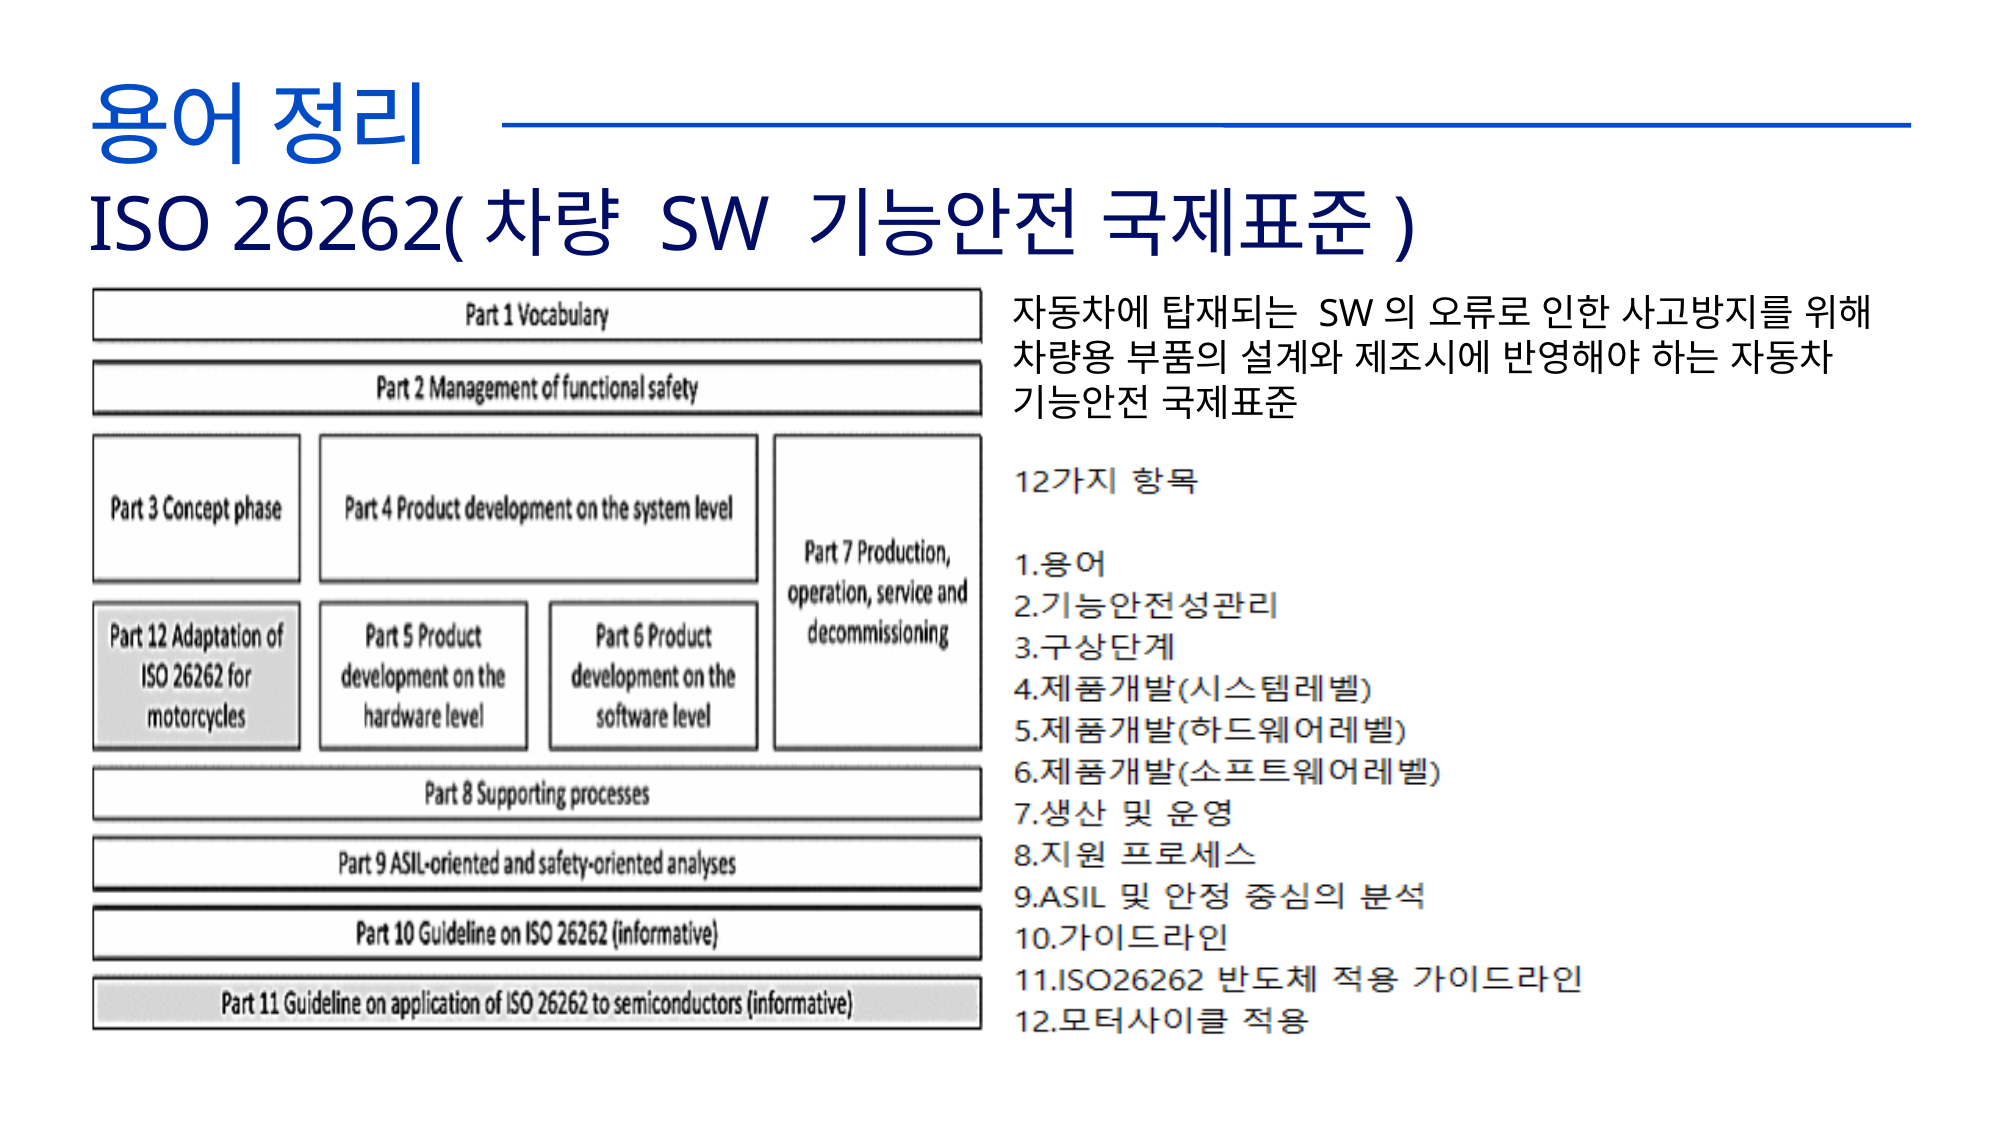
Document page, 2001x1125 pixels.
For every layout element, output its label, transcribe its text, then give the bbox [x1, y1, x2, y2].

picture [88, 281, 986, 1036]
picture [1014, 466, 1594, 1036]
text_box 용어 정리 [88, 71, 1171, 176]
text_box 자동차에 탑재되는 SW의 오류로 인한 사고방지를 위해 차량용 부품의 설계와 제조시에 반영해야 하는 자동차 기능안전 국제표준 [997, 281, 1998, 432]
text_box ISO 26262(차량 SW 기능안전 국제표준) [88, 230, 1498, 266]
